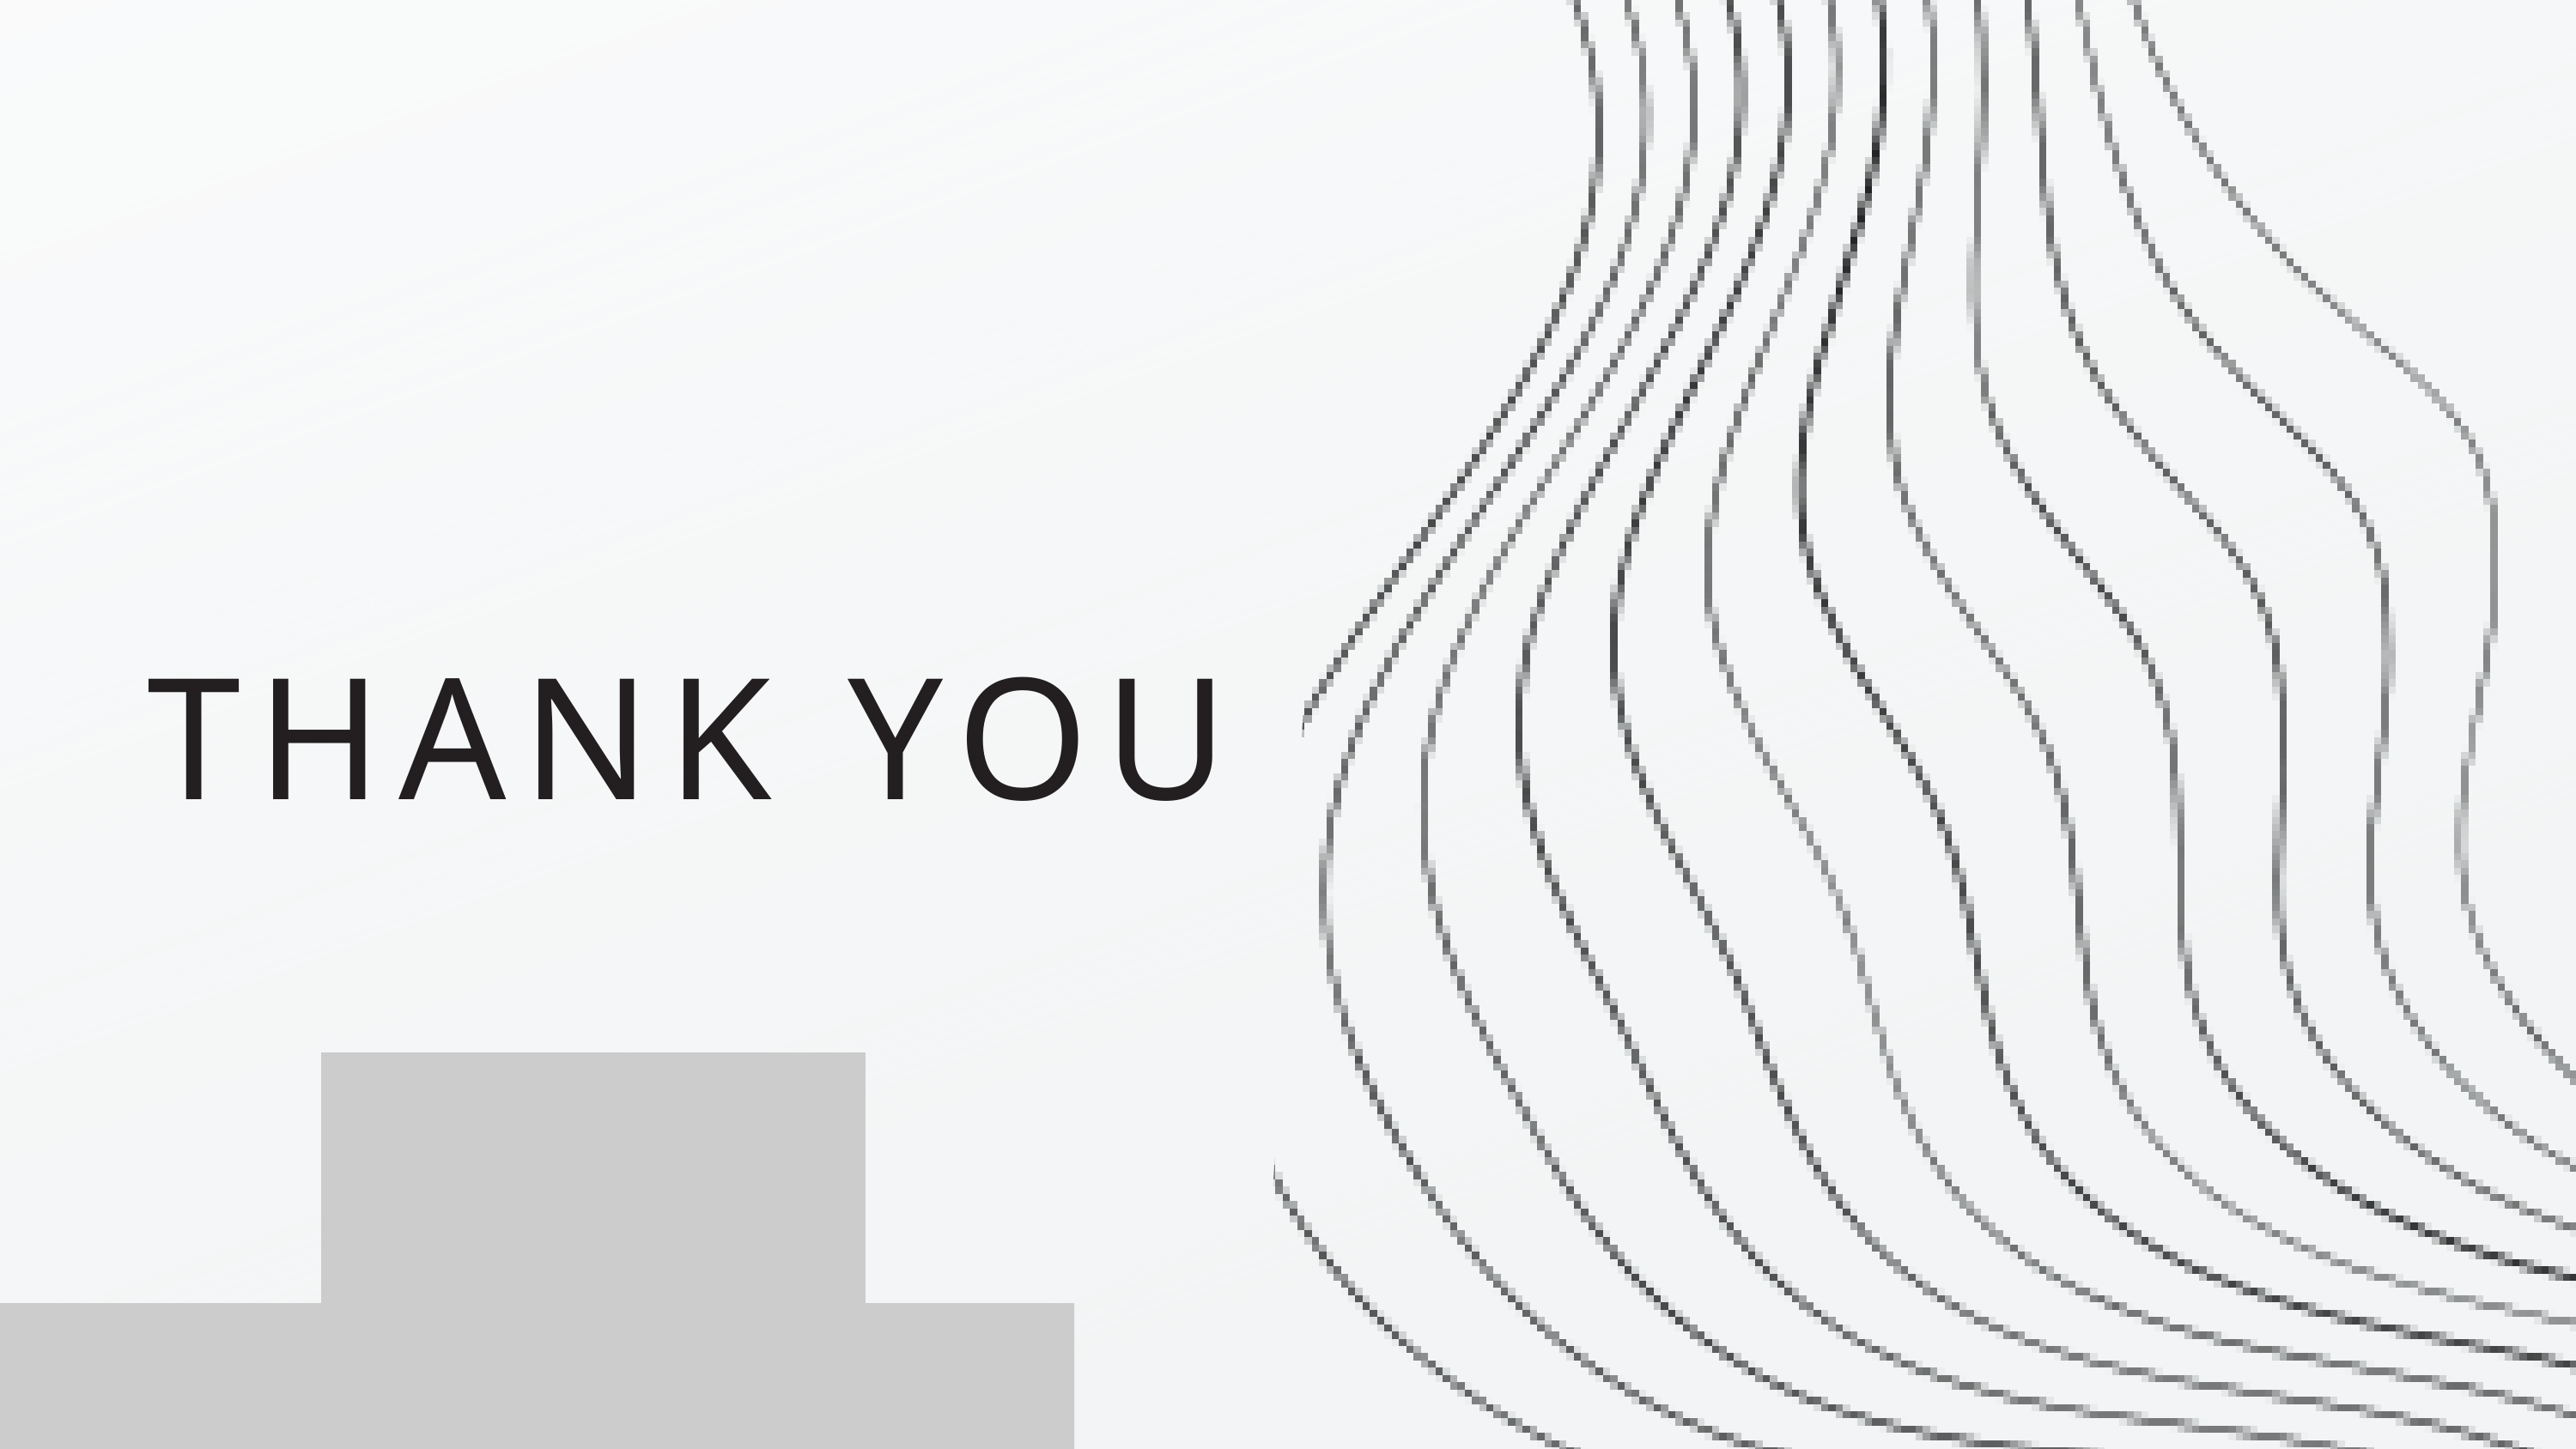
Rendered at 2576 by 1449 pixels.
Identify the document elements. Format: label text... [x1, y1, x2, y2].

text_box THANK YOU [147, 600, 1288, 834]
text_box [1255, 0, 2576, 1449]
text_box [0, 1052, 1075, 1449]
text_box [0, 0, 1348, 1449]
